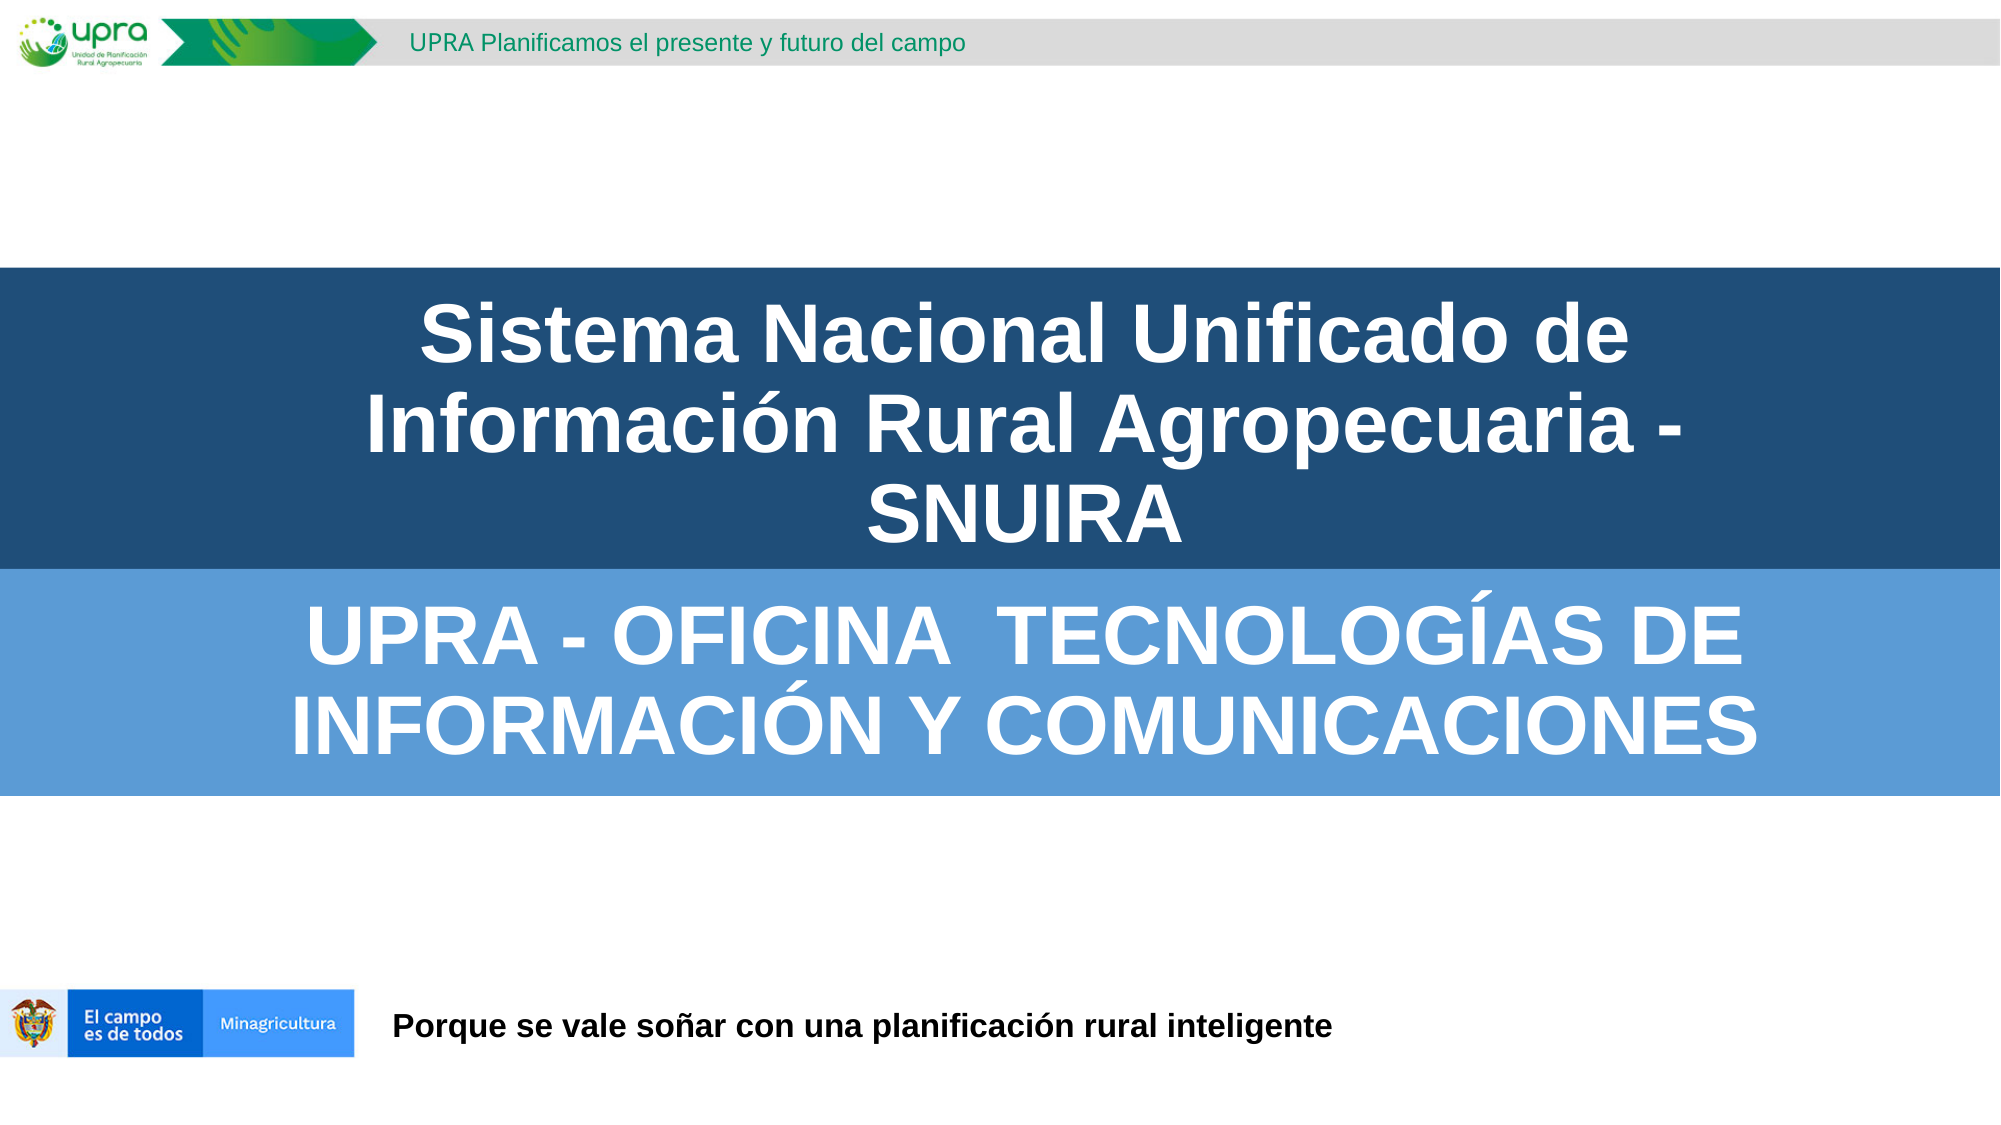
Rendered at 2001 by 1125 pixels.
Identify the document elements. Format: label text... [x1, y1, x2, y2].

title Sistema Nacional Unificado de Información Rural Agropecuaria - SNUIRA [244, 350, 1807, 502]
text_box Porque se vale soñar con una planificación rural inteligente [81, 950, 1645, 1103]
text_box [0, 568, 2000, 797]
text_box [0, 267, 2000, 568]
text_box UPRA Planificamos el presente y futuro del campo [394, 19, 2000, 64]
picture [0, 0, 2001, 1125]
text_box UPRA - OFICINA TECNOLOGÍAS DE INFORMACIÓN Y COMUNICACIONES [244, 606, 1807, 759]
